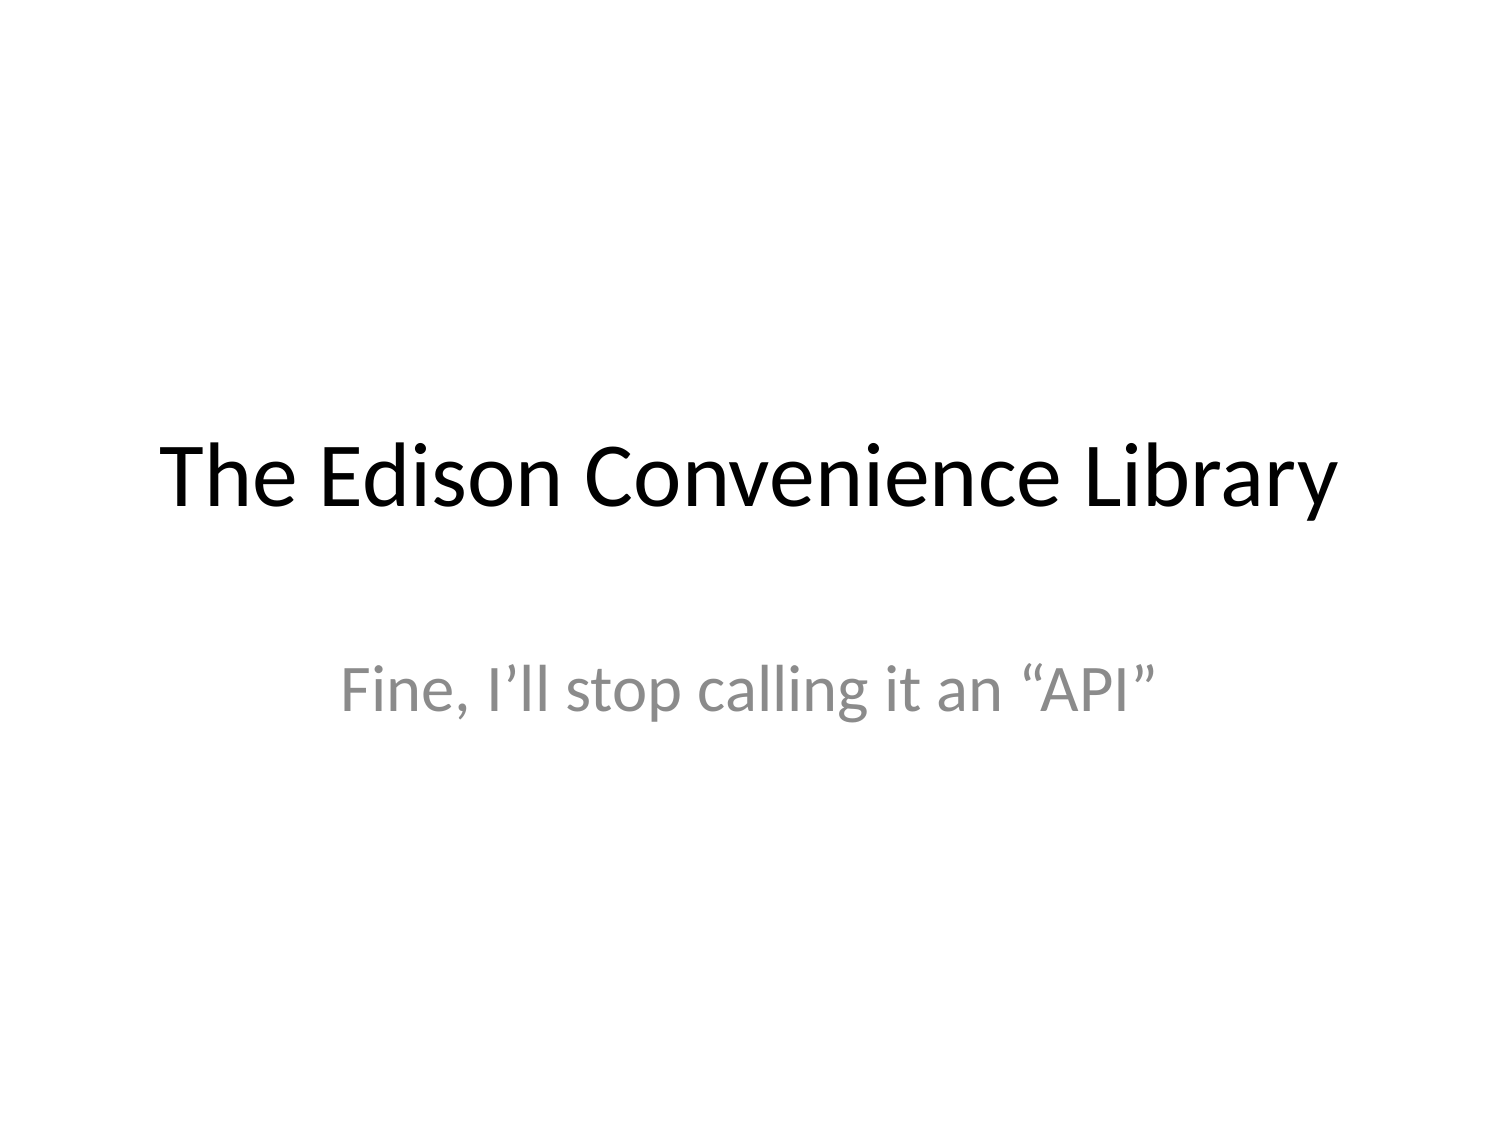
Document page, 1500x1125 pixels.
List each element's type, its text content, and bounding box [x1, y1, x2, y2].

title The Edison Convenience Library [112, 349, 1388, 591]
subtitle Fine, I’ll stop calling it an “API” [225, 637, 1275, 925]
